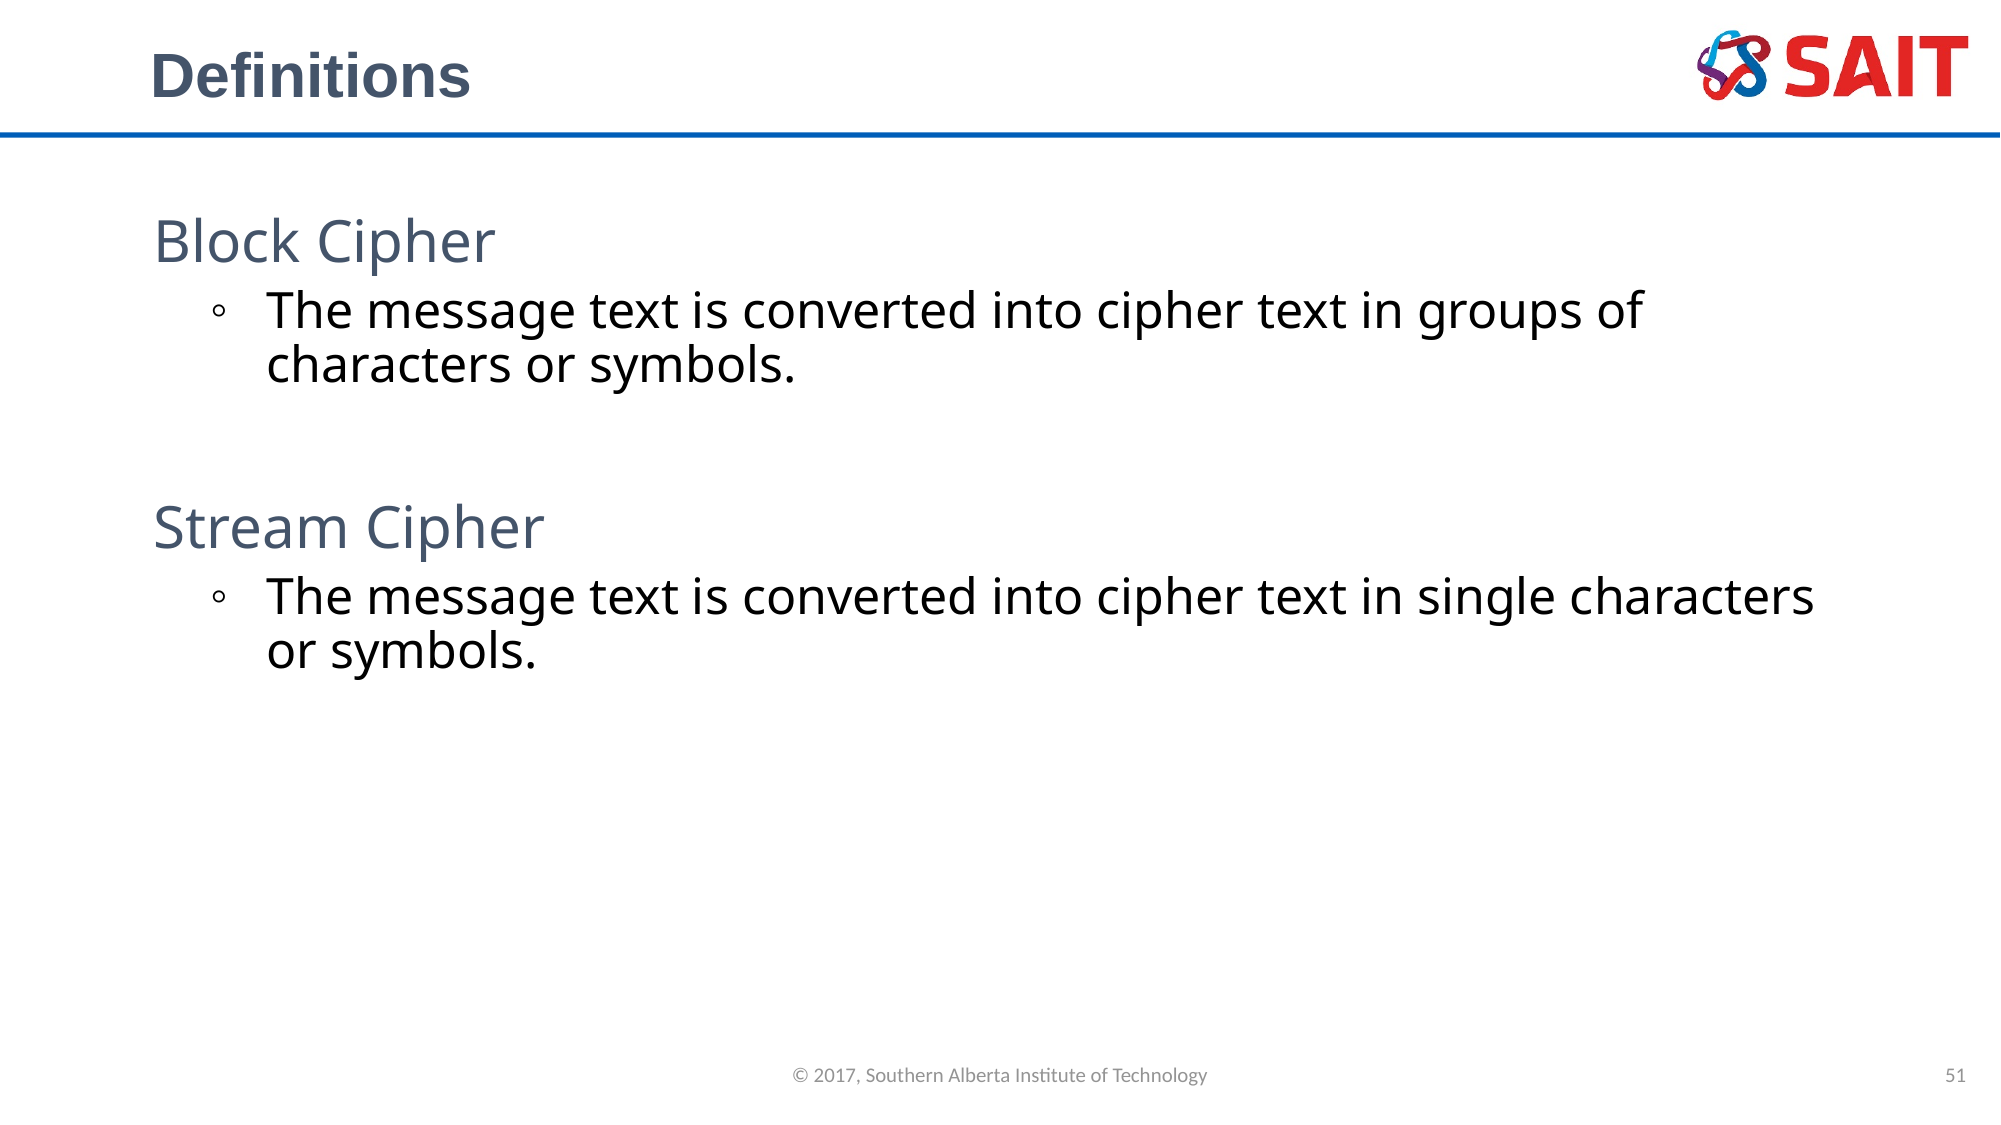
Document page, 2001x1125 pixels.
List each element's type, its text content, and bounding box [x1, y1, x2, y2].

title Definitions [135, 25, 1600, 129]
picture [1665, 0, 2000, 130]
list Block Cipher The message text is converted into cipher text in groups of characters or symbols. Stream Cipher The message text is converted into cipher text in single characters or symbols. [138, 204, 1854, 1020]
